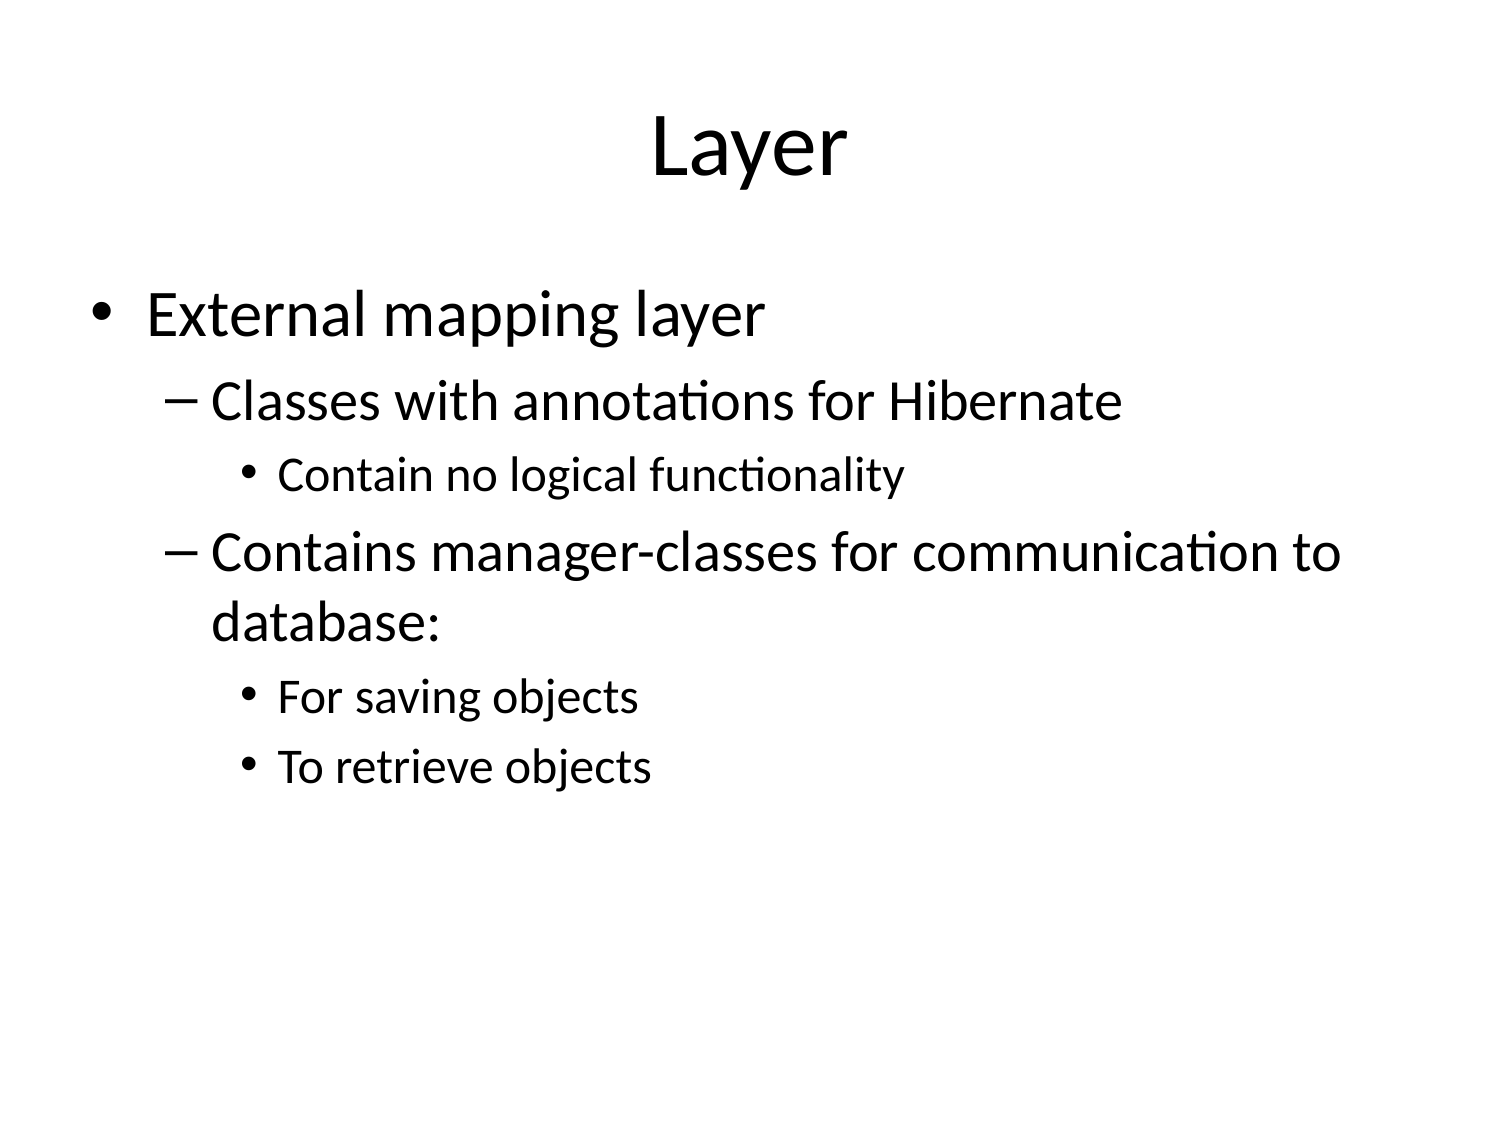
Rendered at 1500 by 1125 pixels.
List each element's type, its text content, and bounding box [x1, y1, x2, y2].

list External mapping layer Classes with annotations for Hibernate Contain no logical functionality Contains manager-classes for communication to database: For saving objects To retrieve objects [75, 262, 1425, 1005]
title Layer [75, 45, 1425, 233]
